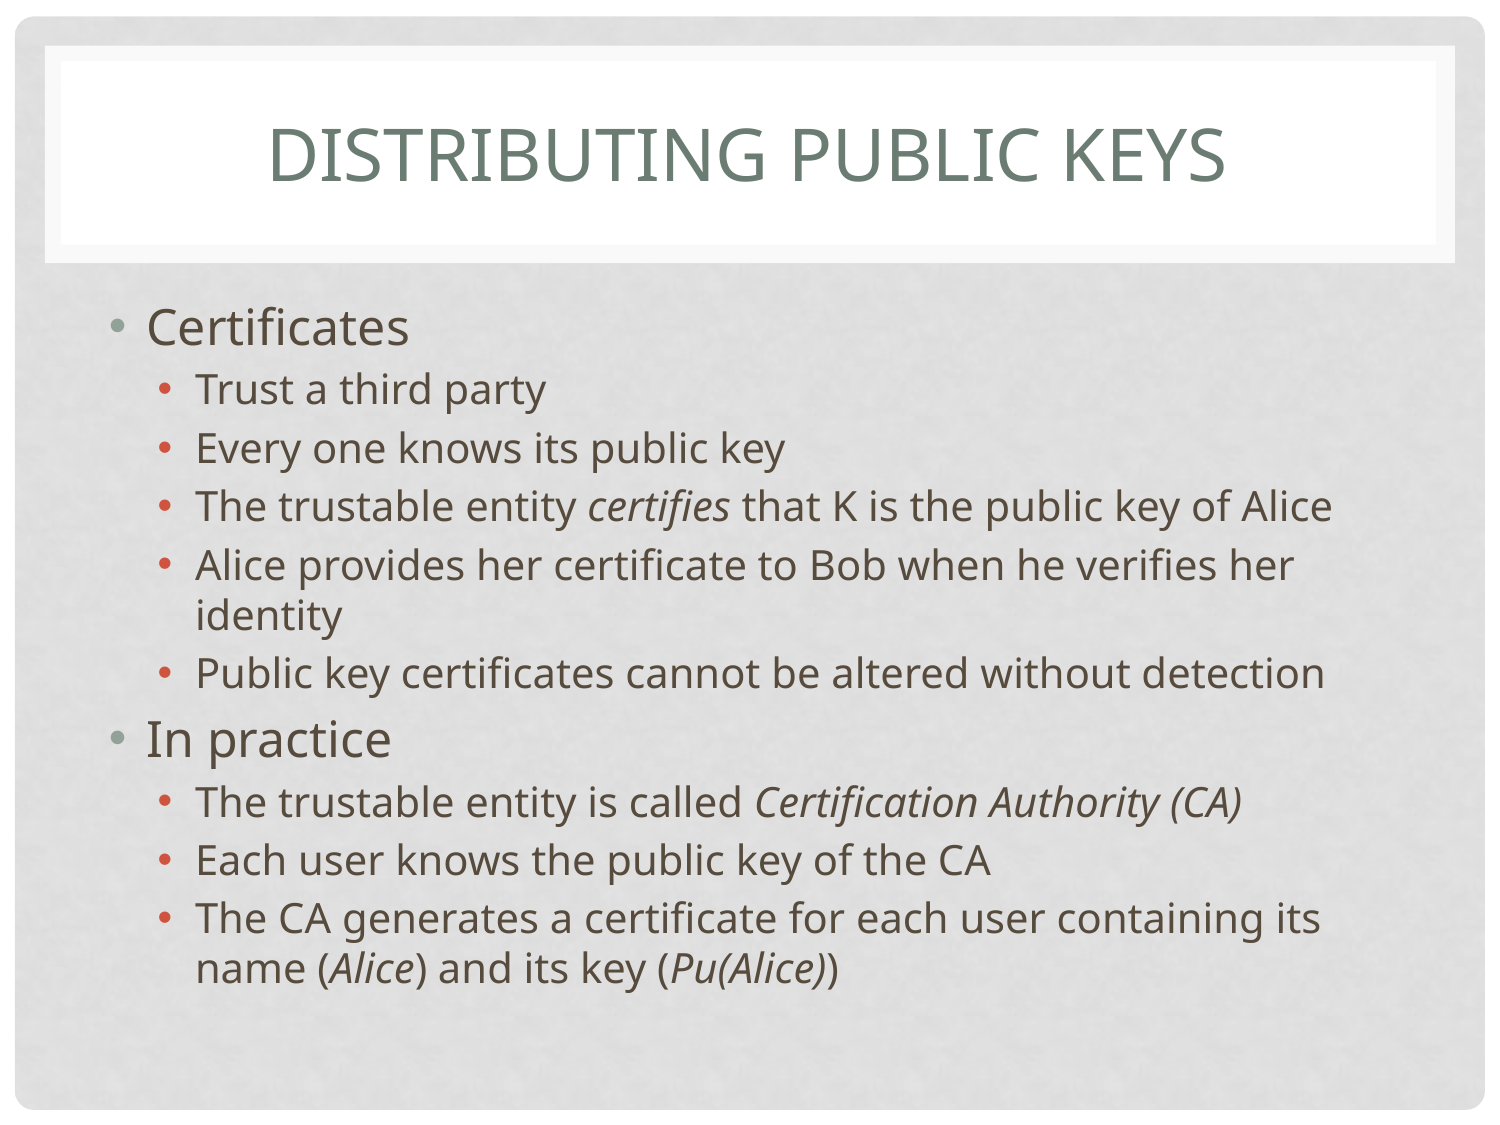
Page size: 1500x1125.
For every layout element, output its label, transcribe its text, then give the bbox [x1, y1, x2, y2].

picture [14, 16, 1485, 1110]
title DISTRIBUTING PUBLIC KEYS [69, 66, 1425, 238]
list Certificates Trust a third party Every one knows its public key The trustable entity certifies that K is the public key of Alice Alice provides her certificate to Bob when he verifies her identity Public key certificates cannot be altered without detection In practice The trustable entity is called Certification Authority (CA) Each user knows the public key of the CA The CA generates a certificate for each user containing its name (Alice) and its key (Pu(Alice)) [75, 287, 1425, 1096]
